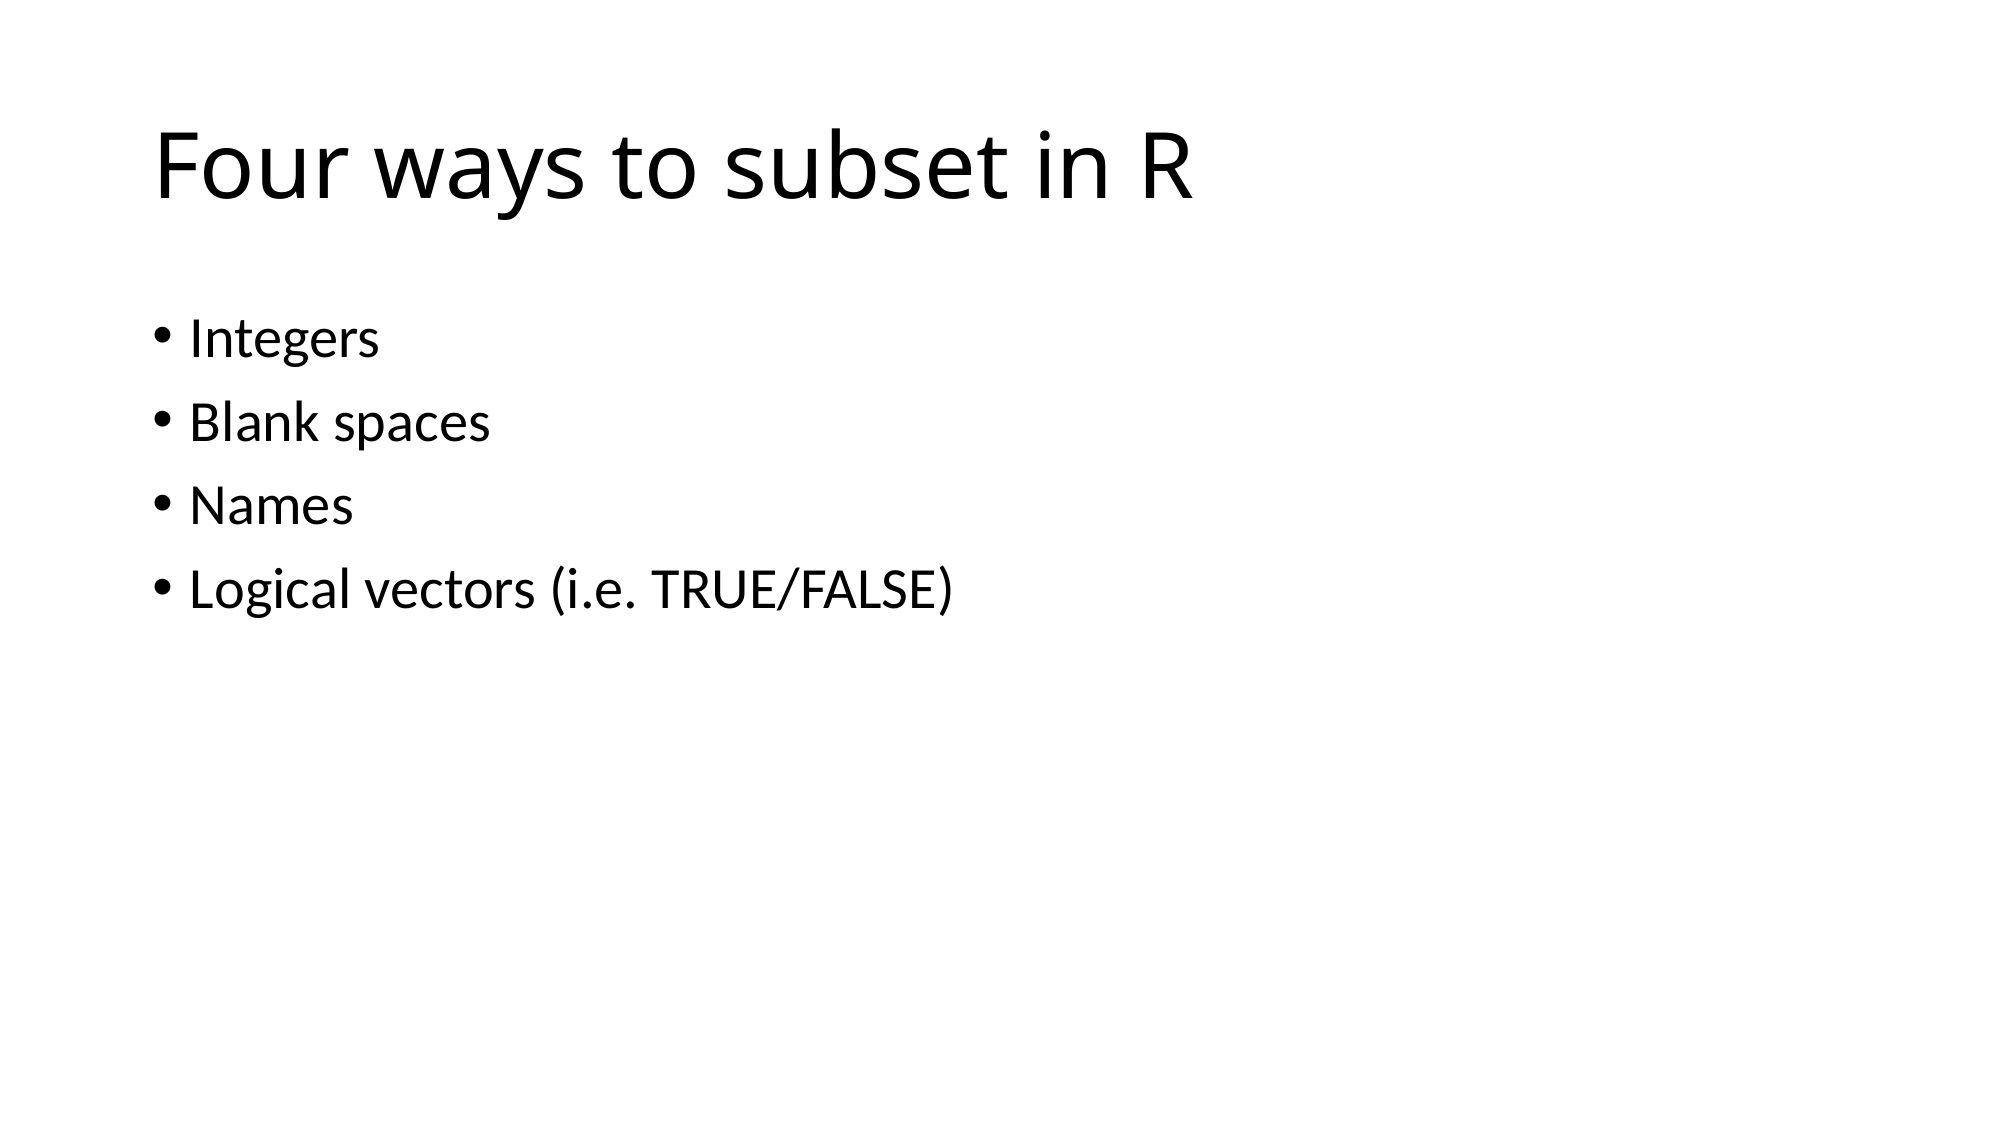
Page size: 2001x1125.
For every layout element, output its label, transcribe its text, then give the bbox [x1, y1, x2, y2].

title Four ways to subset in R [137, 59, 1863, 278]
list Integers Blank spaces Names Logical vectors (i.e. TRUE/FALSE) [137, 299, 1863, 1014]
